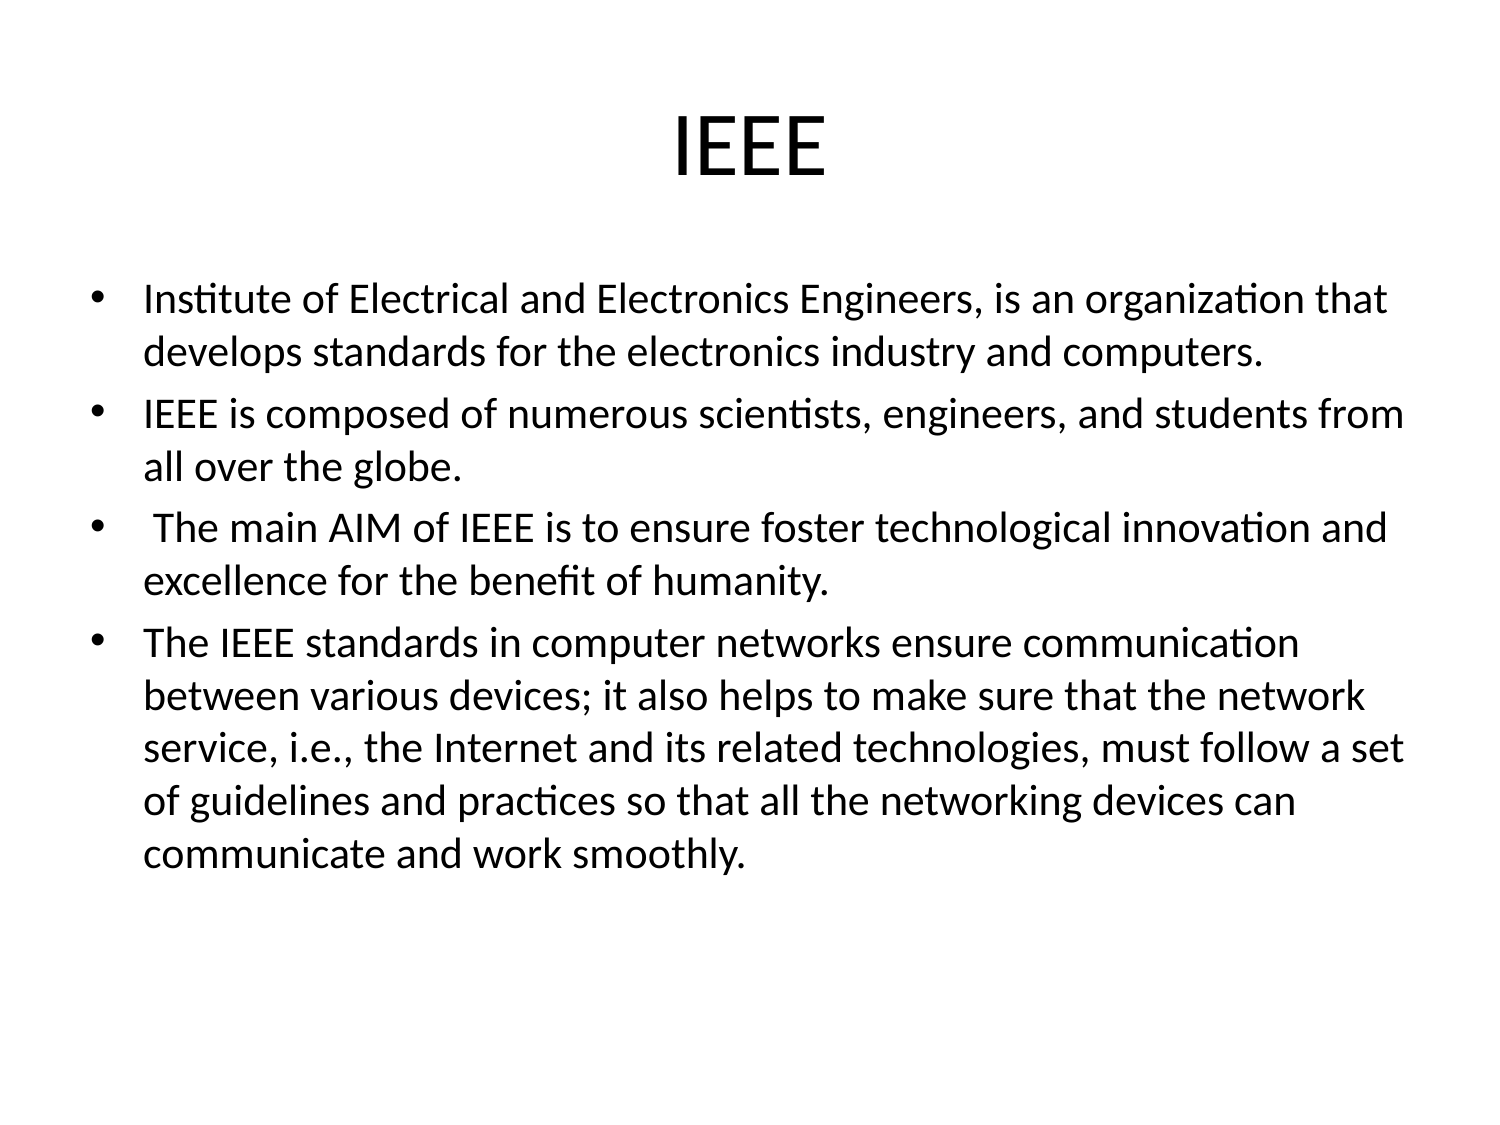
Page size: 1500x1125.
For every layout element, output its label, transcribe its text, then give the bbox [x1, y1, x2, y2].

list Institute of Electrical and Electronics Engineers, is an organization that develops standards for the electronics industry and computers. IEEE is composed of numerous scientists, engineers, and students from all over the globe. The main AIM of IEEE is to ensure foster technological innovation and excellence for the benefit of humanity. The IEEE standards in computer networks ensure communication between various devices; it also helps to make sure that the network service, i.e., the Internet and its related technologies, must follow a set of guidelines and practices so that all the networking devices can communicate and work smoothly. [75, 262, 1425, 1005]
title IEEE [75, 45, 1425, 233]
